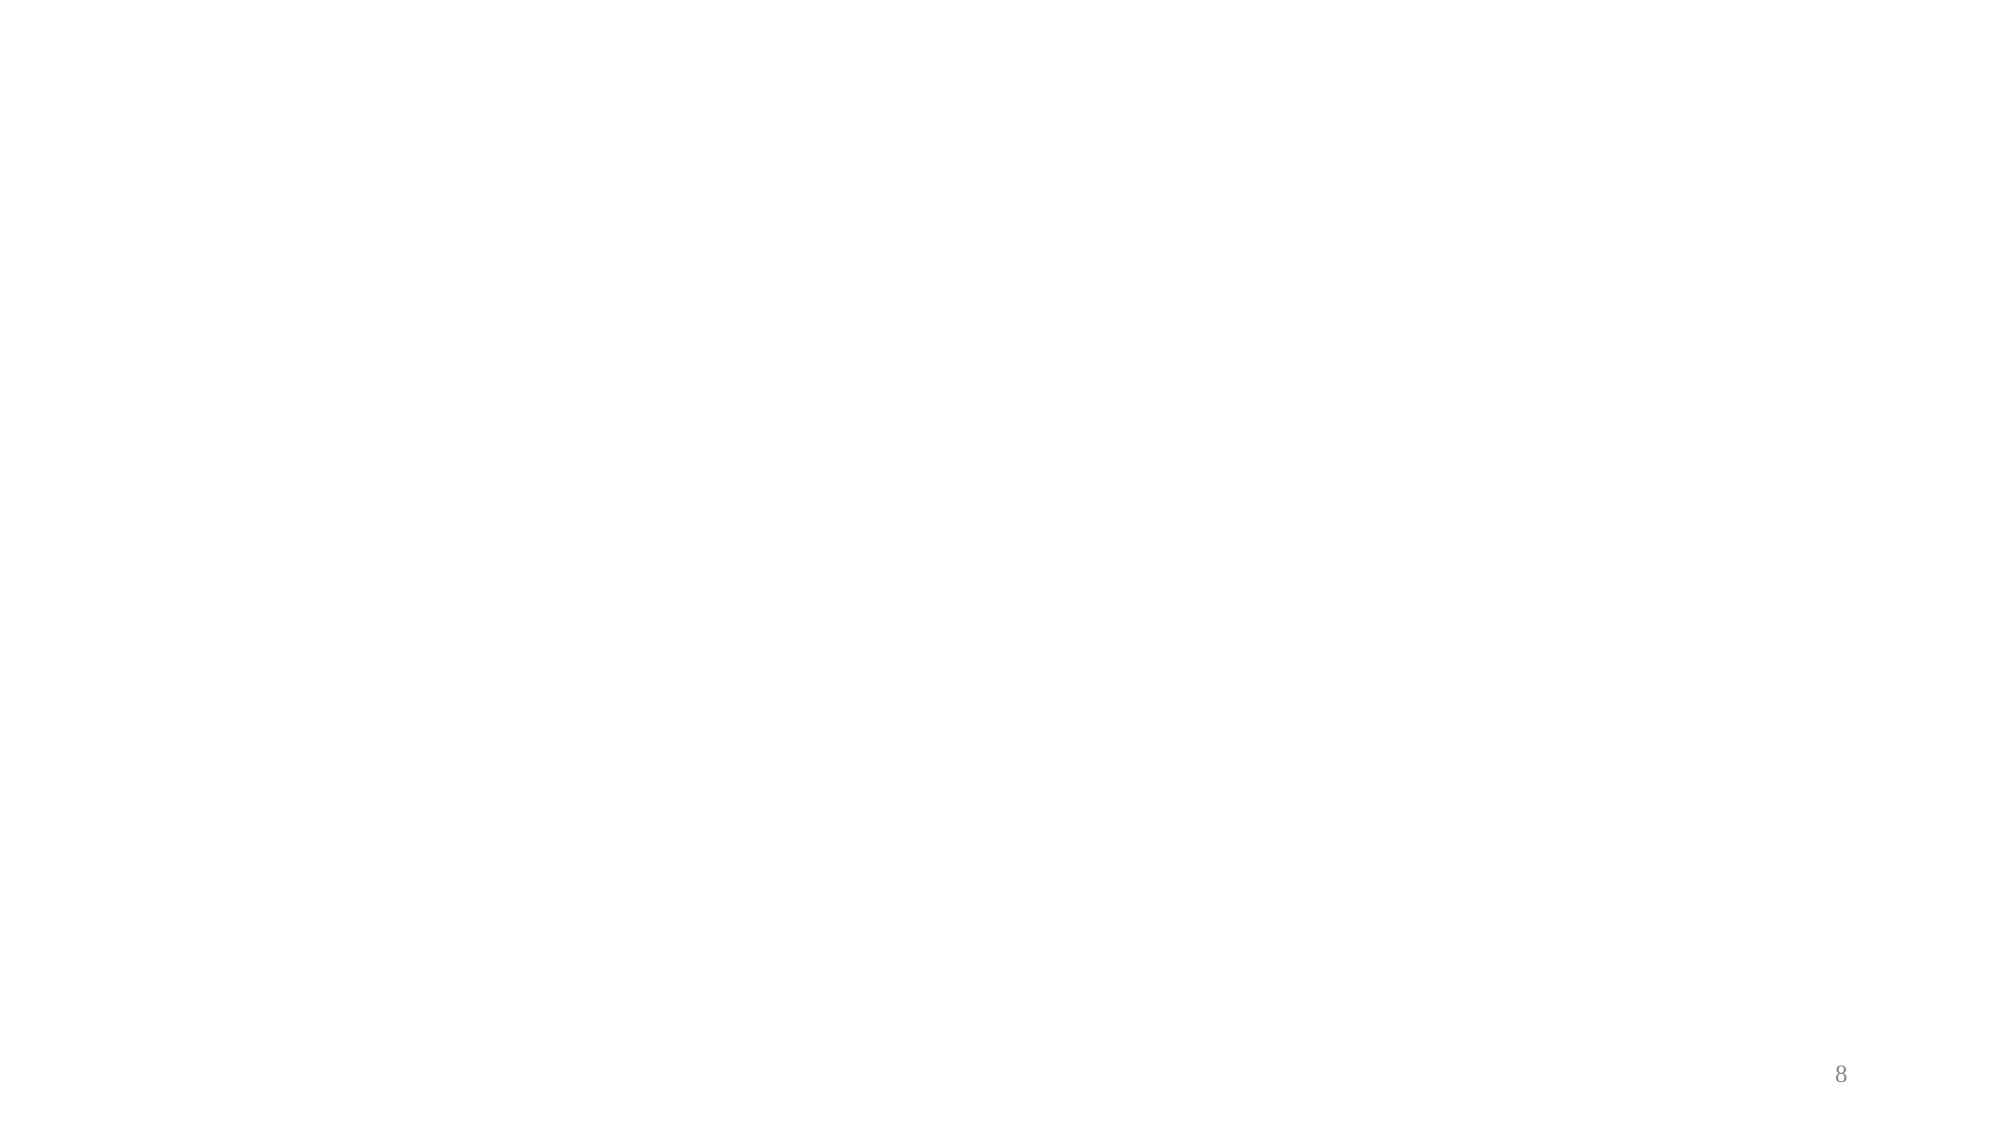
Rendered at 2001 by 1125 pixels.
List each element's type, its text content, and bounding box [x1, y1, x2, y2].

slide_number 8 [1412, 1042, 1863, 1103]
